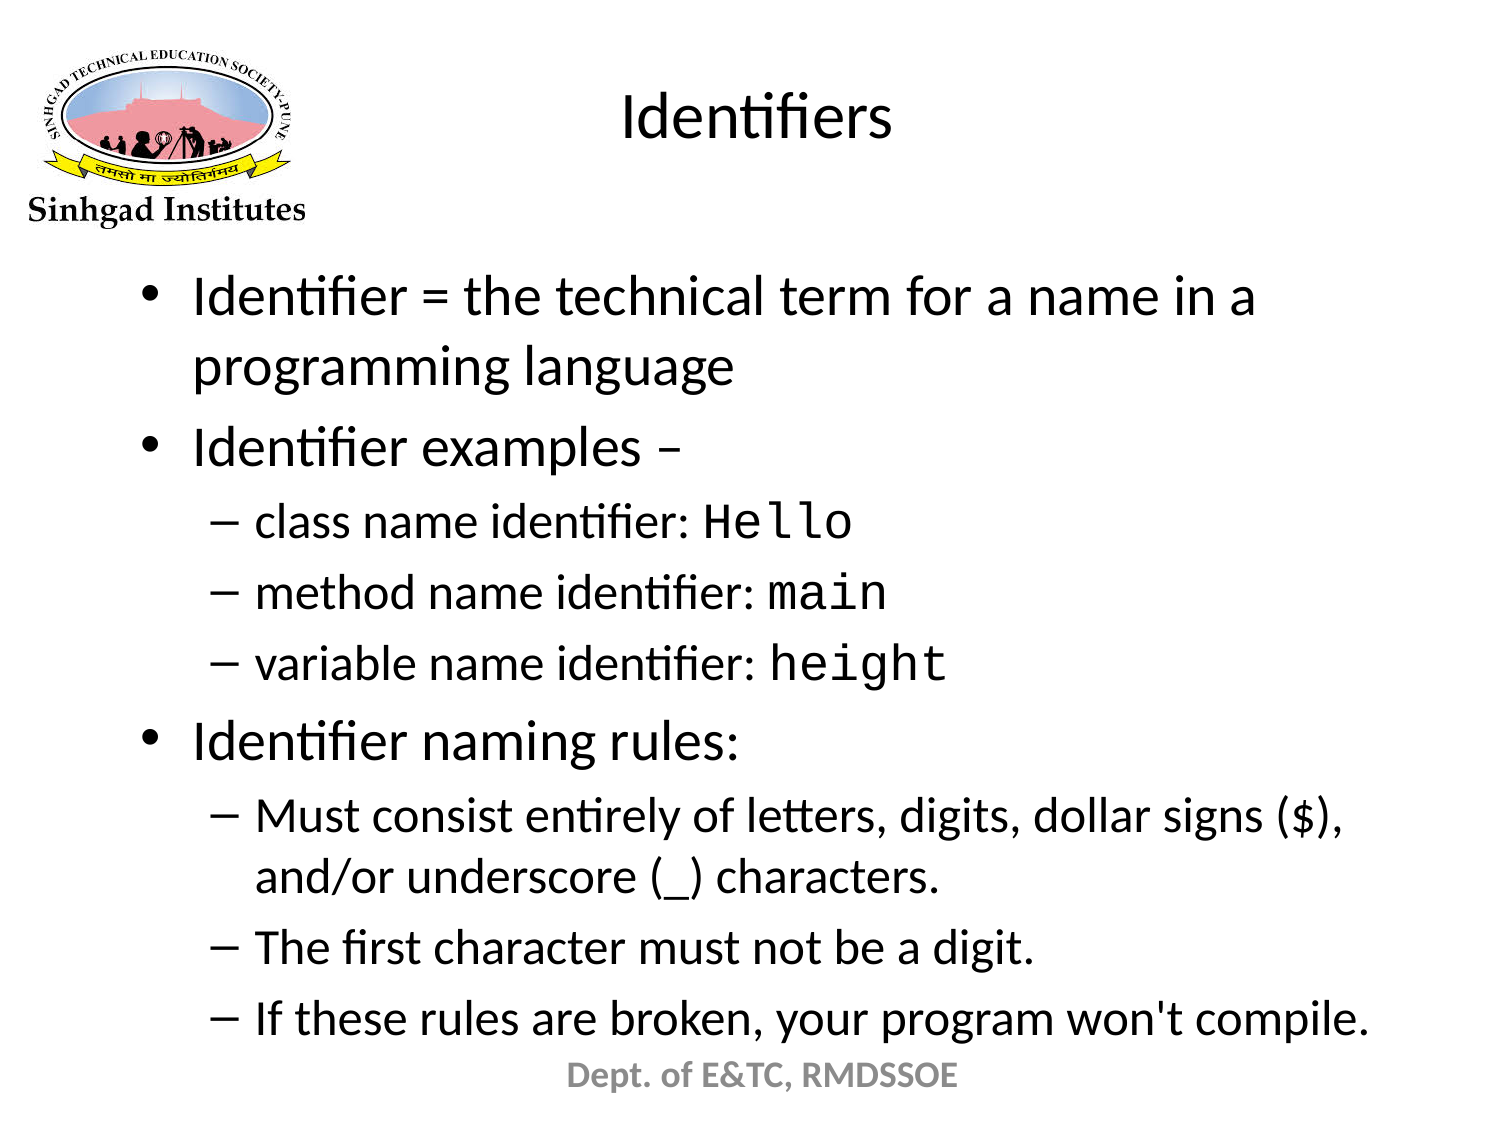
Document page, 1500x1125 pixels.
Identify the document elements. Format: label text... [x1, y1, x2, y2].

list Identifier = the technical term for a name in a programming language Identifier examples – class name identifier: Hello method name identifier: main variable name identifier: height Identifier naming rules: Must consist entirely of letters, digits, dollar signs ($), and/or underscore (_) characters. The first character must not be a digit. If these rules are broken, your program won't compile. [125, 249, 1413, 1042]
picture [29, 50, 305, 229]
title Identifiers [188, 50, 1325, 174]
footer Dept. of E&TC, RMDSSOE [62, 1042, 1463, 1103]
